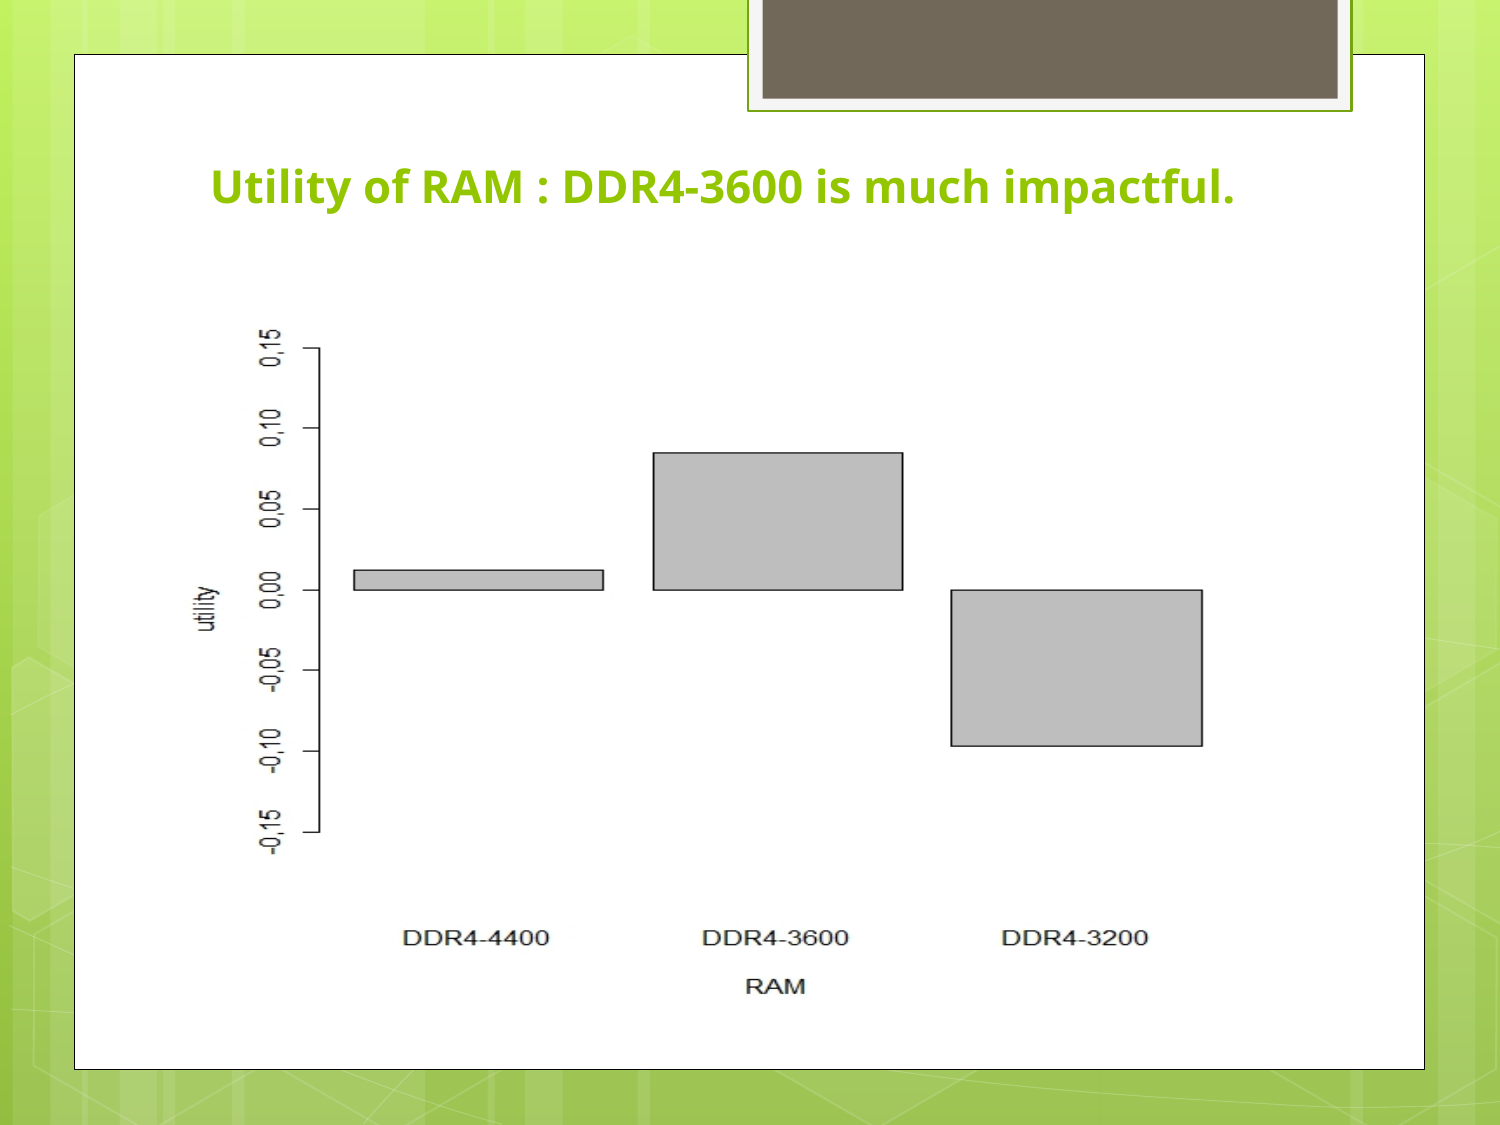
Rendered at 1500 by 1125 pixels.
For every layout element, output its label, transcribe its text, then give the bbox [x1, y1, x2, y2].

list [182, 219, 1306, 1024]
title Utility of RAM : DDR4-3600 is much impactful. [194, 137, 1348, 220]
